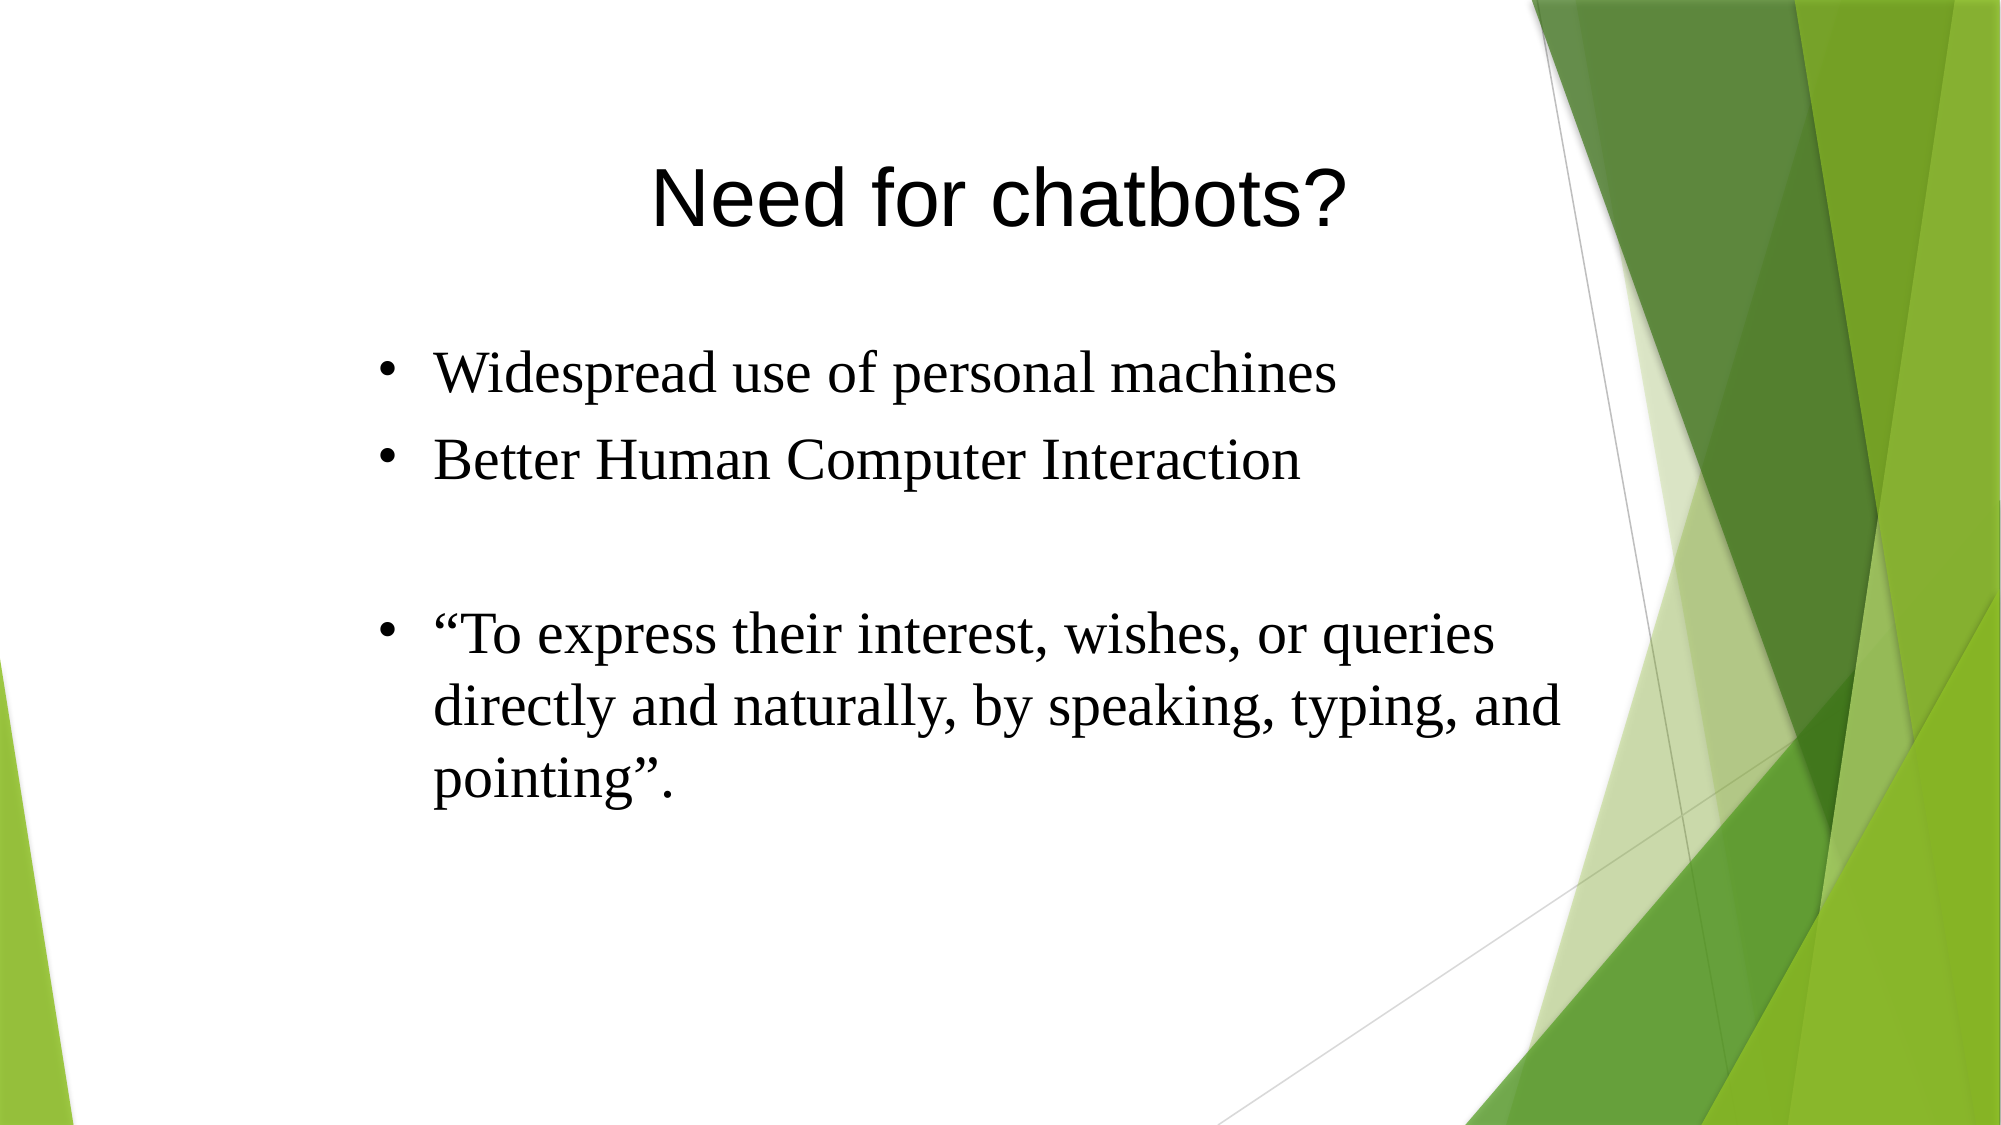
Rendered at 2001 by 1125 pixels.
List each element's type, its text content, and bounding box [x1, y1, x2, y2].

text_box Widespread use of personal machines Better Human Computer Interaction “To express their interest, wishes, or queries directly and naturally, by speaking, typing, and pointing”. [362, 324, 1638, 1000]
text_box Need for chatbots? [362, 99, 1638, 288]
